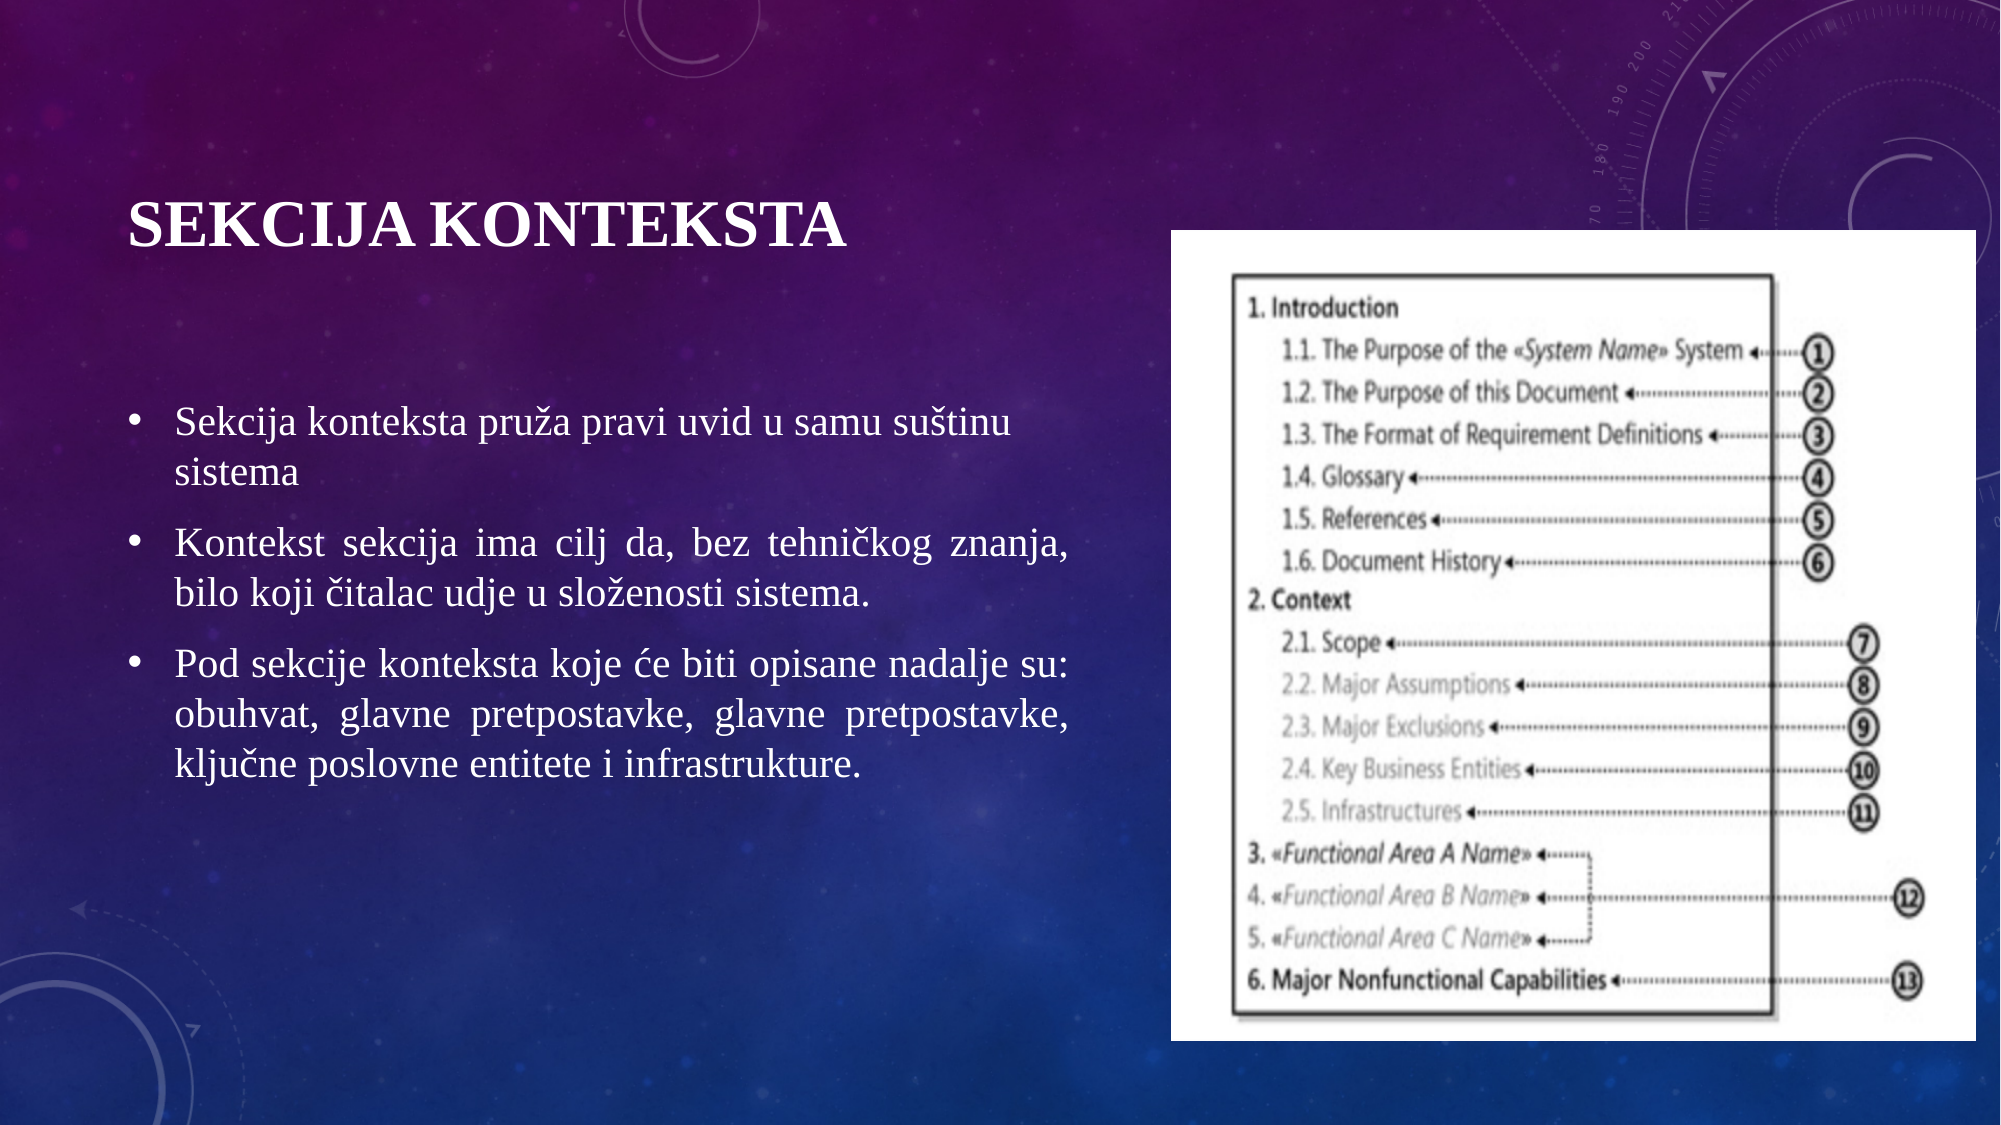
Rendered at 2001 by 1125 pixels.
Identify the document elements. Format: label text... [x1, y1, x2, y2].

list Sekcija konteksta pruža pravi uvid u samu suštinu sistema Kontekst sekcija ima cilj da, bez tehničkog znanja, bilo koji čitalac udje u složenosti sistema. Pod sekcije konteksta koje će biti opisane nadalje su: obuhvat, glavne pretpostavke, glavne pretpostavke, ključne poslovne entitete i infrastrukture. [112, 351, 1086, 950]
picture [0, 0, 2001, 1125]
title Sekcija konteksta [112, 99, 1775, 339]
